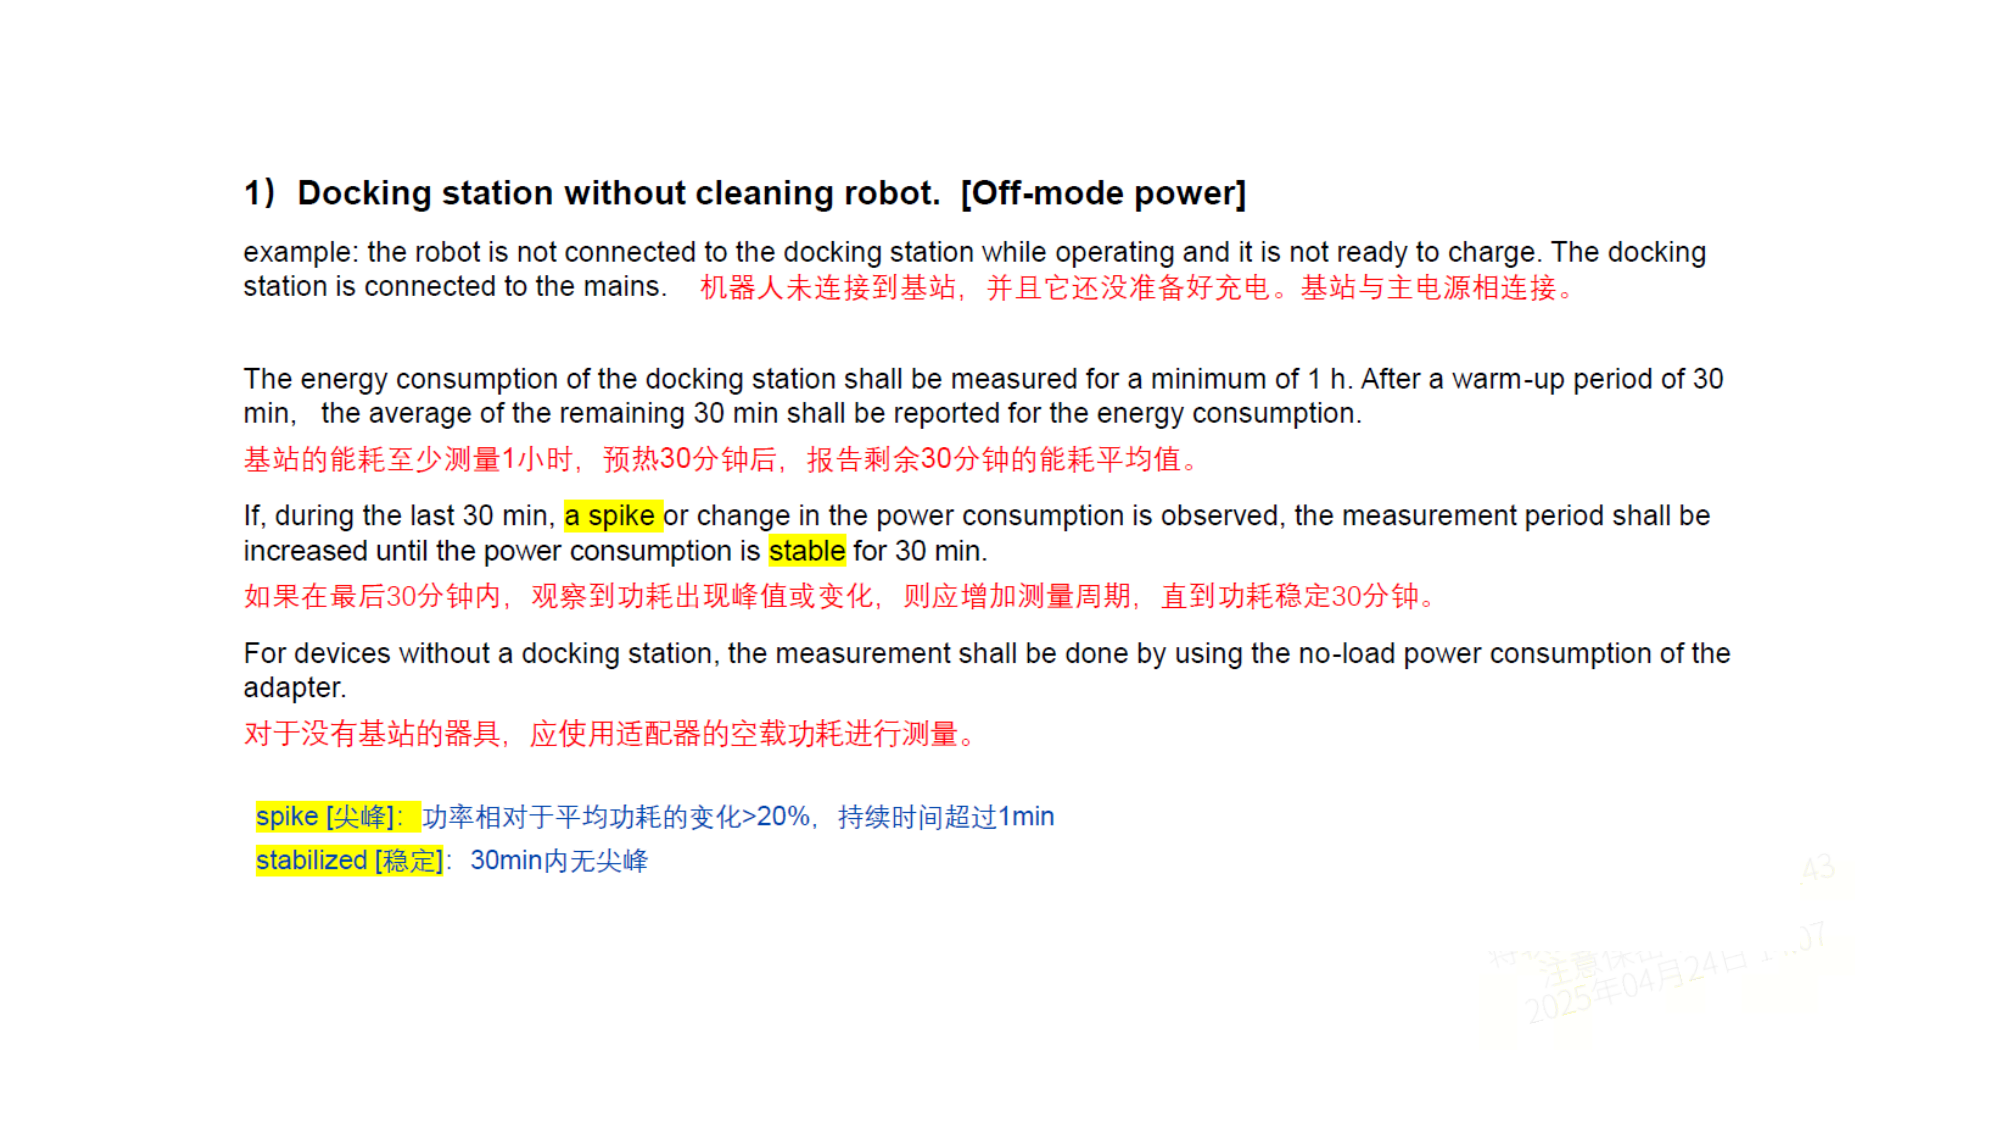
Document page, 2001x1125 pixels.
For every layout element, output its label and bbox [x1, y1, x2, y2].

picture [199, 174, 1855, 1050]
